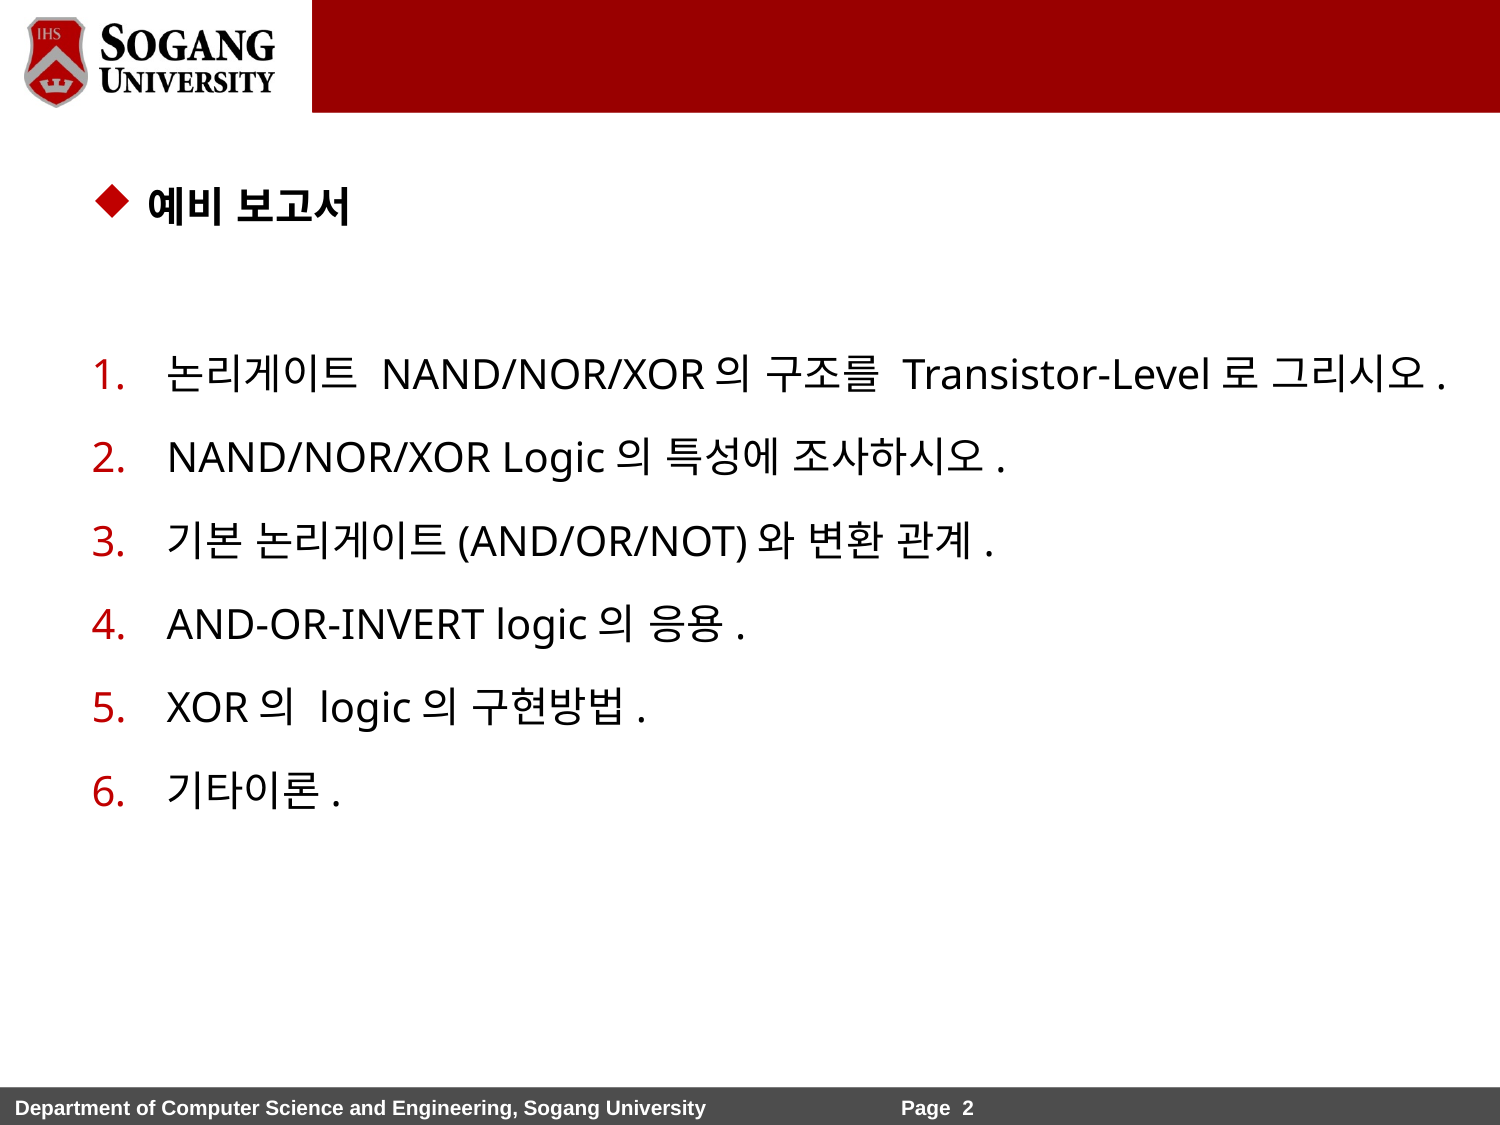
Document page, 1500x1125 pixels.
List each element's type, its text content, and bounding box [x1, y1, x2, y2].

picture [24, 17, 88, 108]
text_box 예비 보고서 논리게이트 NAND/NOR/XOR의 구조를 Transistor-Level로 그리시오. NAND/NOR/XOR Logic의 특성에 조사하시오. 기본 논리게이트(AND/OR/NOT)와 변환 관계. AND-OR-INVERT logic의 응용. XOR의 logic의 구현방법. 기타이론. [76, 148, 1483, 1071]
picture [99, 23, 275, 93]
